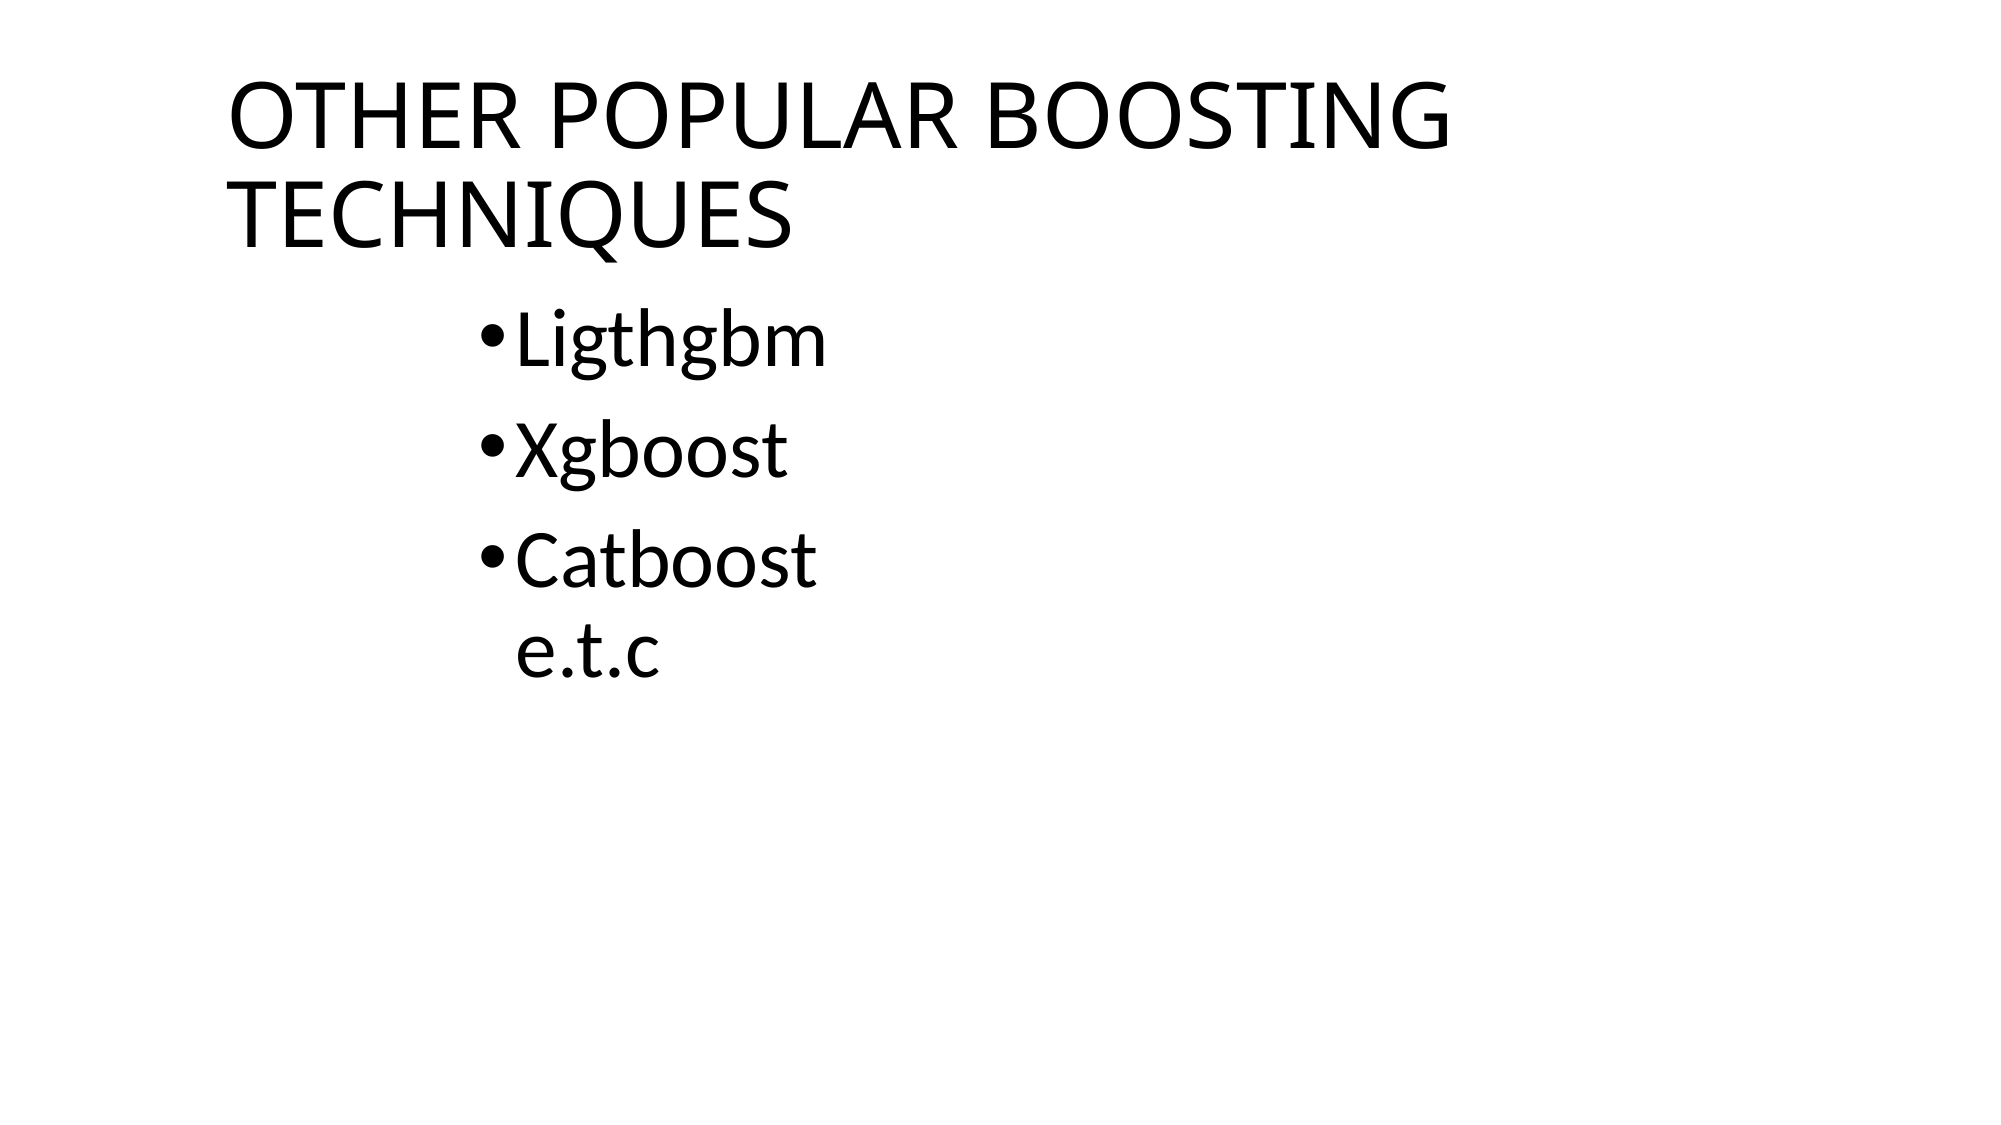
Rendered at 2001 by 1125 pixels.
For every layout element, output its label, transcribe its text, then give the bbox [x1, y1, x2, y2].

title OTHER POPULAR BOOSTING TECHNIQUES [211, 59, 1937, 278]
list Ligthgbm Xgboost Catboost e.t.c [463, 286, 1010, 1026]
